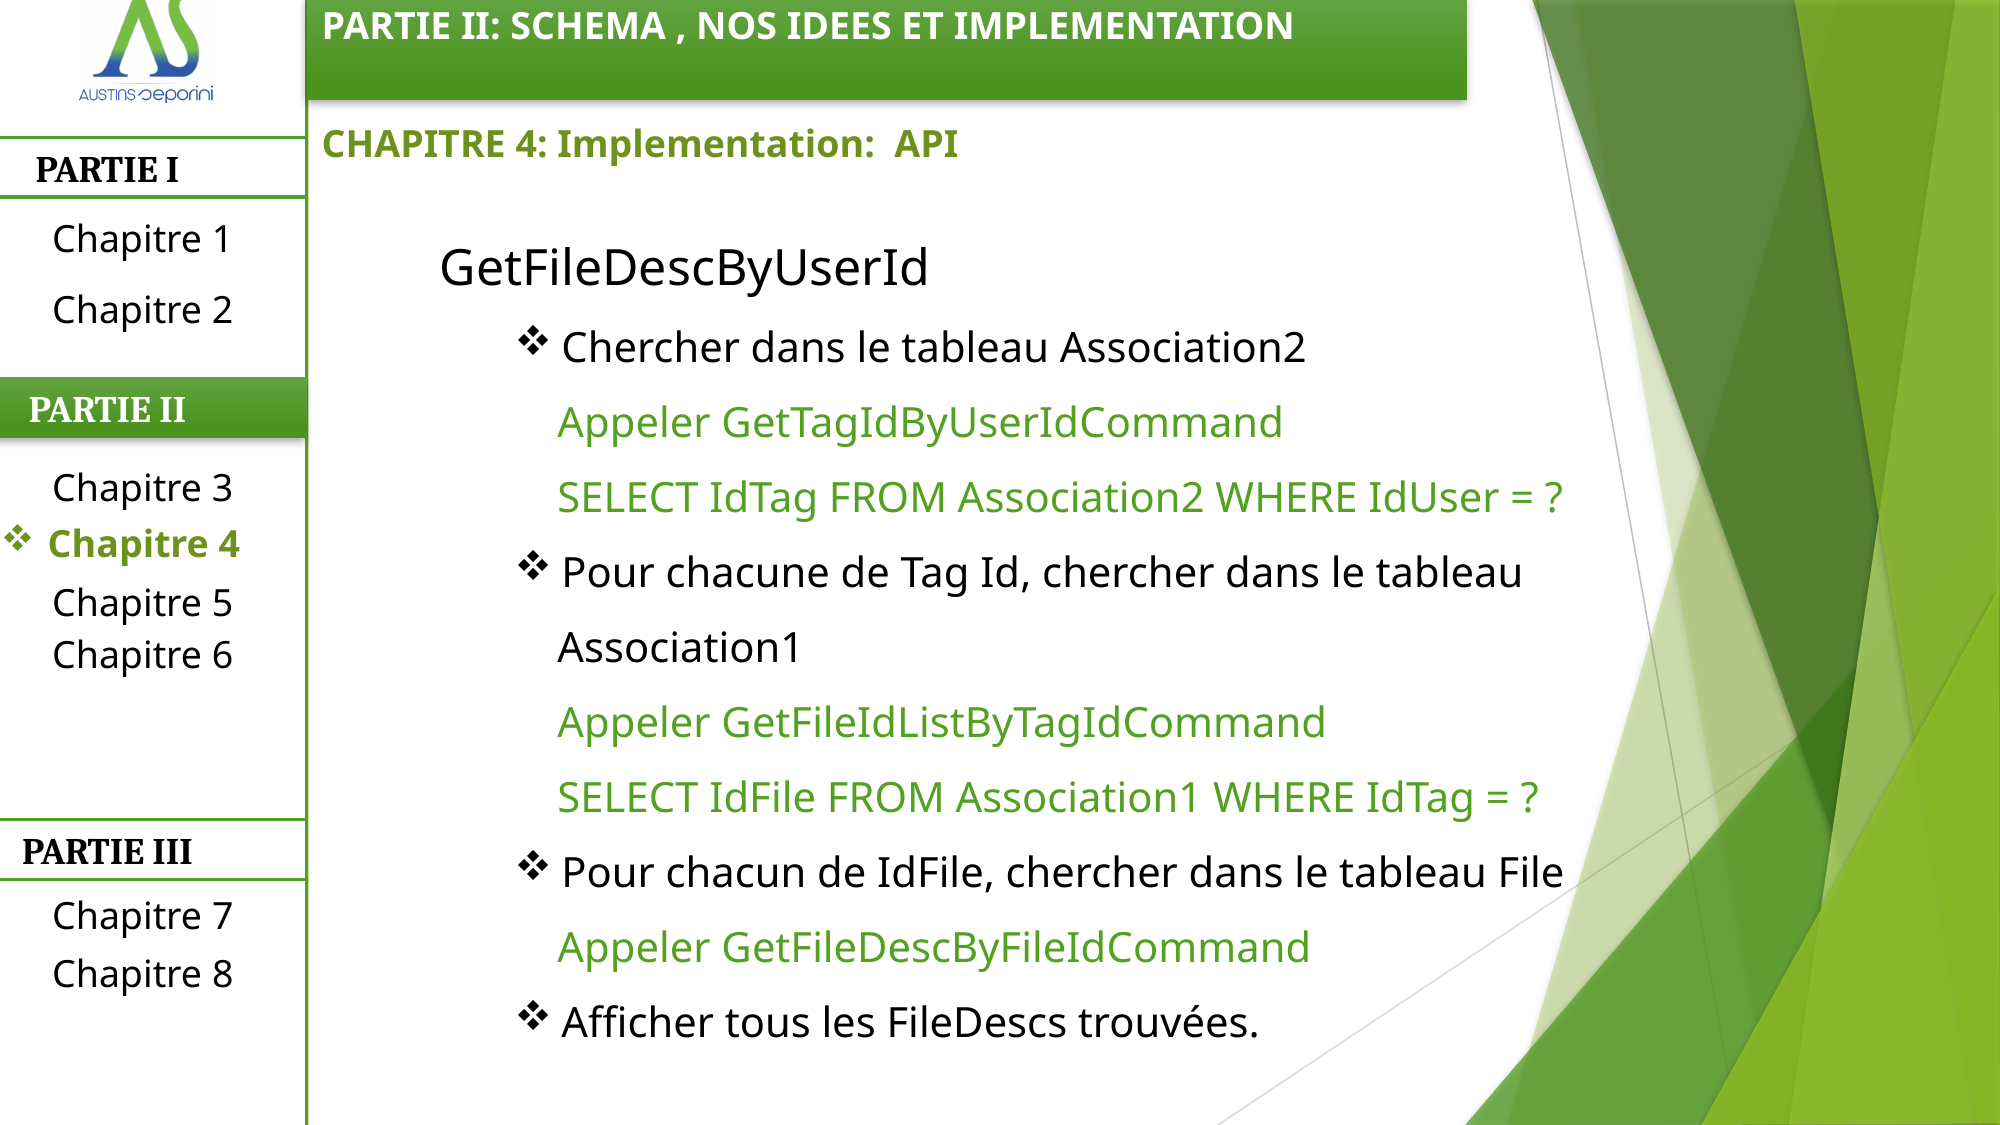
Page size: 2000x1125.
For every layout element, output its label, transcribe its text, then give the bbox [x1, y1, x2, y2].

text_box GetFileDescByUserId Chercher dans le tableau Association2 Appeler GetTagIdByUserIdCommand SELECT IdTag FROM Association2 WHERE IdUser = ? Pour chacune de Tag Id, chercher dans le tableau Association1 Appeler GetFileIdListByTagIdCommand SELECT IdFile FROM Association1 WHERE IdTag = ? Pour chacun de IdFile, chercher dans le tableau File Appeler GetFileDescByFileIdCommand Afficher tous les FileDescs trouvées. [1473, 228, 1823, 1125]
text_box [0, 0, 1468, 1125]
